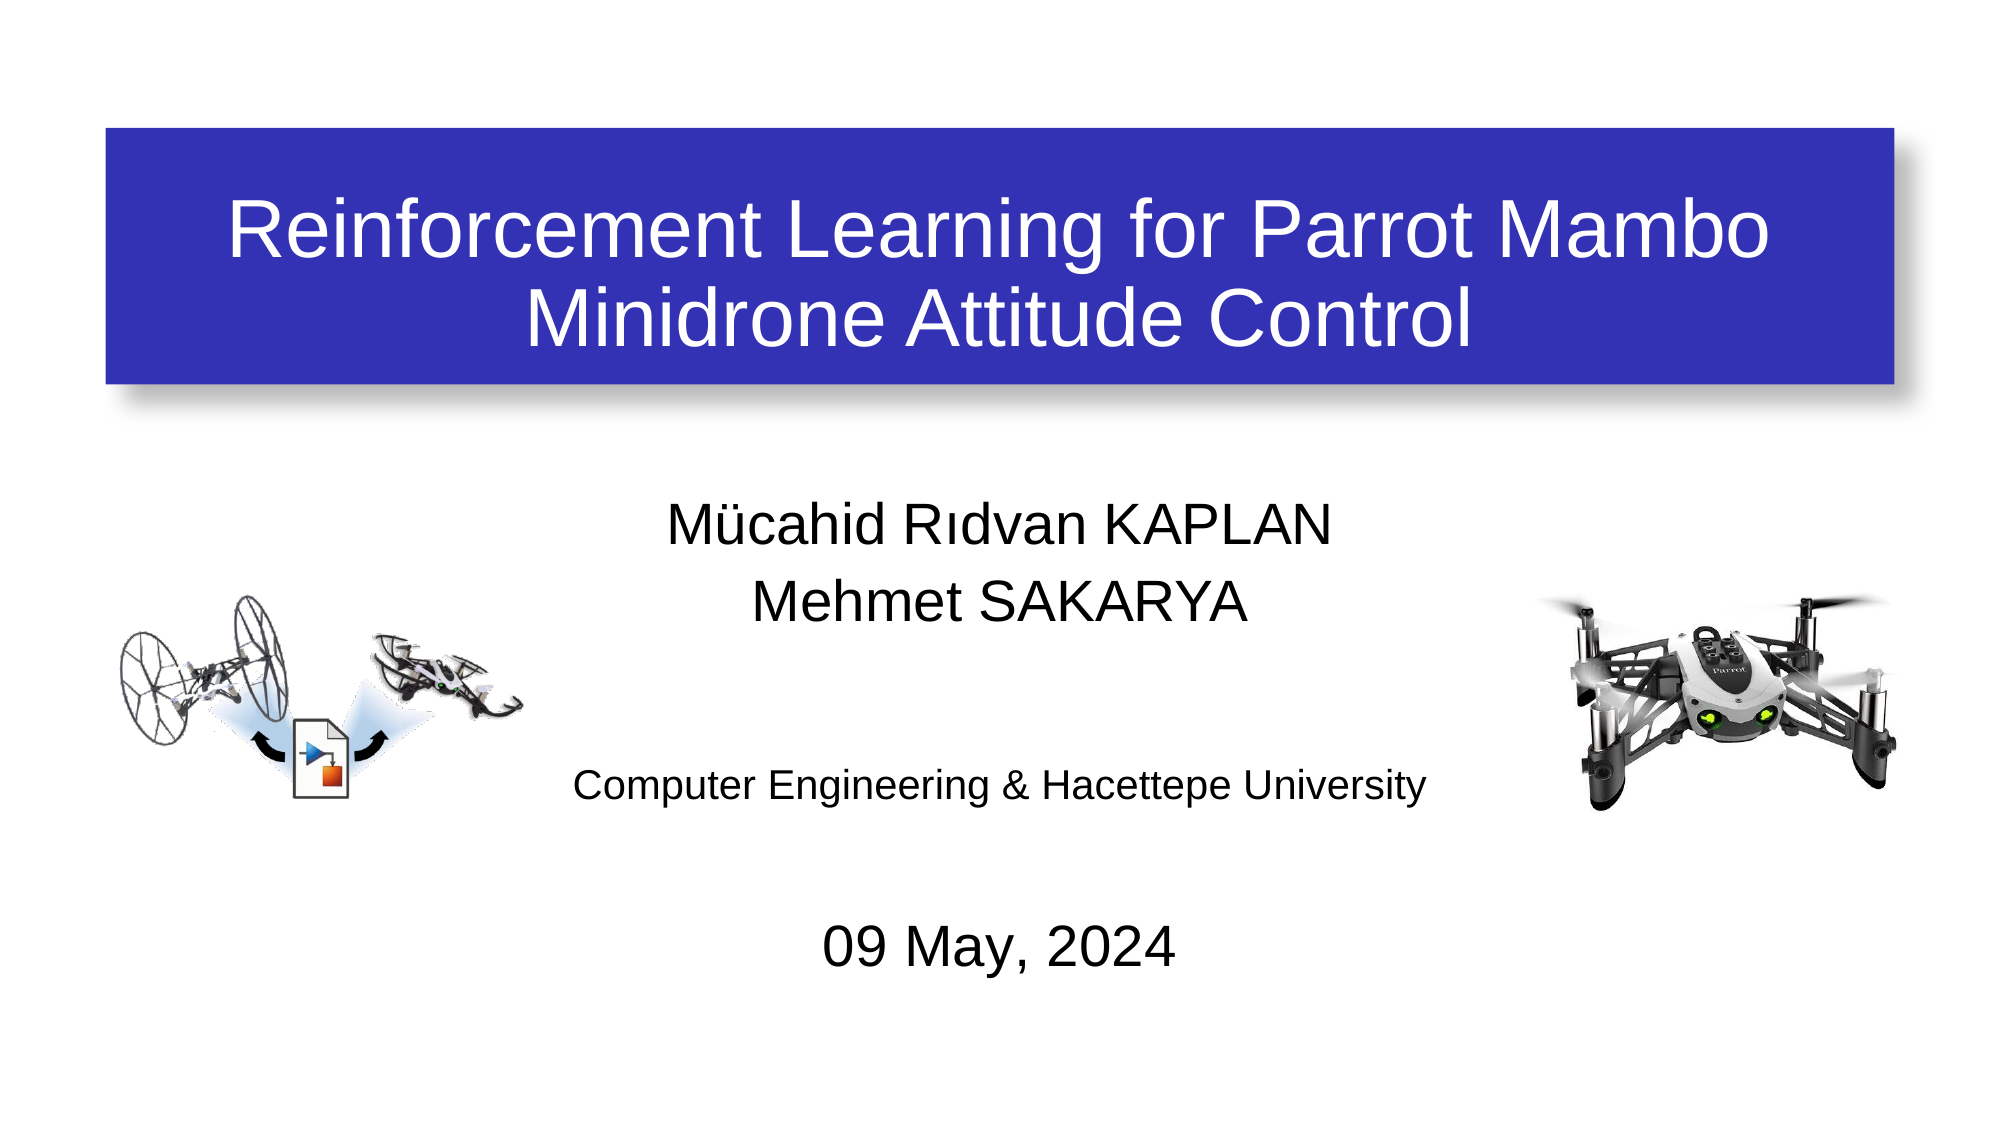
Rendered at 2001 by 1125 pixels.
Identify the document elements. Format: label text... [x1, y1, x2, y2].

title Reinforcement Learning for Parrot Mambo Minidrone Attitude Control [105, 127, 1895, 385]
list 09 May, 2024 [341, 893, 1659, 1026]
picture [105, 586, 533, 811]
list Computer Engineering & Hacettepe University [341, 745, 1503, 893]
picture [1508, 471, 1943, 905]
list Mücahid Rıdvan KAPLAN Mehmet SAKARYA [341, 471, 1507, 663]
